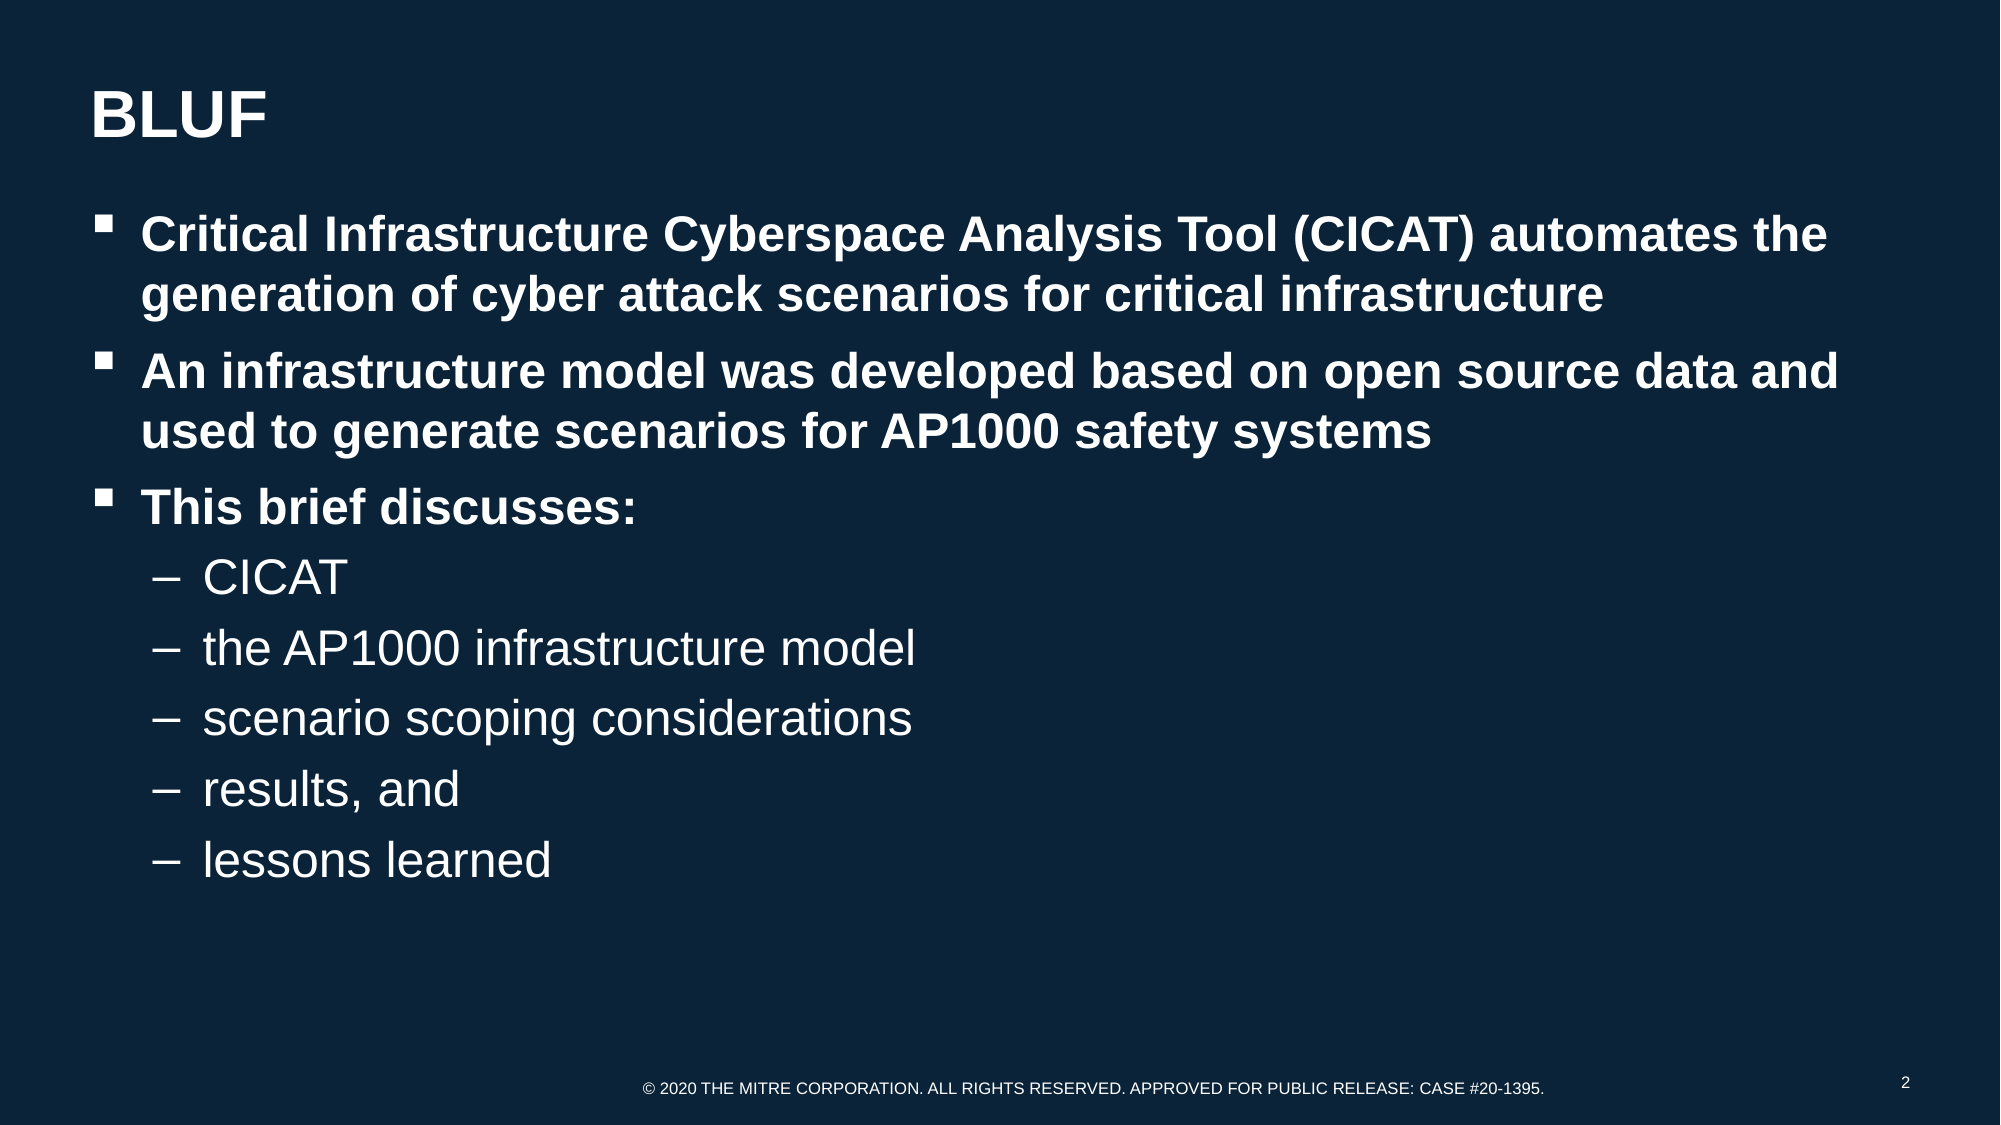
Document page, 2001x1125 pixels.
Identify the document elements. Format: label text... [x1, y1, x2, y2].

list Critical Infrastructure Cyberspace Analysis Tool (CICAT) automates the generation of cyber attack scenarios for critical infrastructure An infrastructure model was developed based on open source data and used to generate scenarios for AP1000 safety systems This brief discusses: CICAT the AP1000 infrastructure model scenario scoping considerations results, and lessons learned [75, 193, 1925, 1023]
title BLUF [75, 62, 1925, 159]
text_box 2 [1793, 1064, 1925, 1106]
